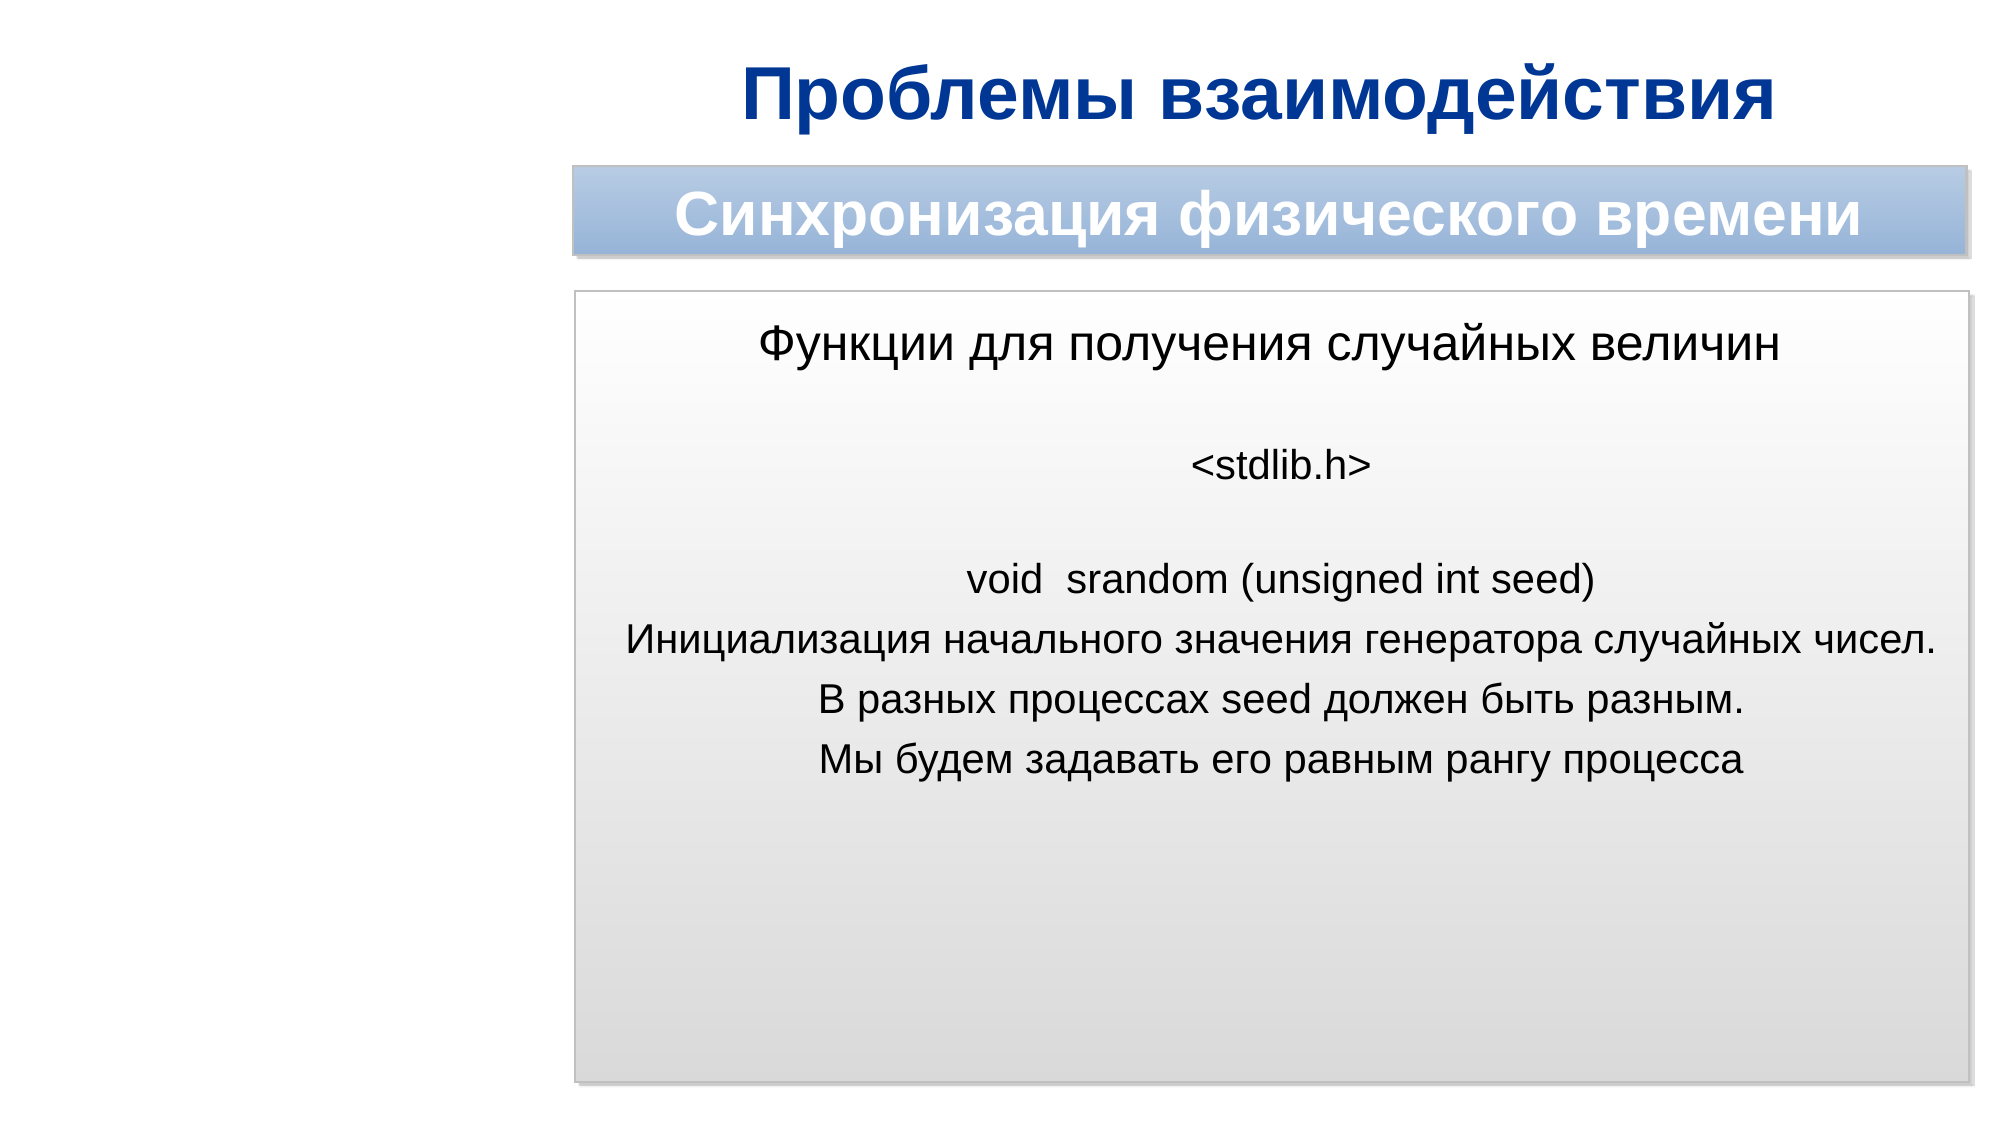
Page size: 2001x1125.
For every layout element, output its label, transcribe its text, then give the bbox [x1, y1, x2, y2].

text_box Синхронизация физического времени [572, 165, 1967, 256]
text_box [574, 290, 1969, 1083]
text_box Функции для получения случайных величин [596, 302, 1943, 378]
text_box <stdlib.h> void srandom (unsigned int seed) Инициализация начального значения генератора случайных чисел. В разных процессах seed должен быть разным. Мы будем задавать его равным рангу процесса [596, 420, 1967, 790]
title Проблемы взаимодействия [572, 38, 1967, 141]
